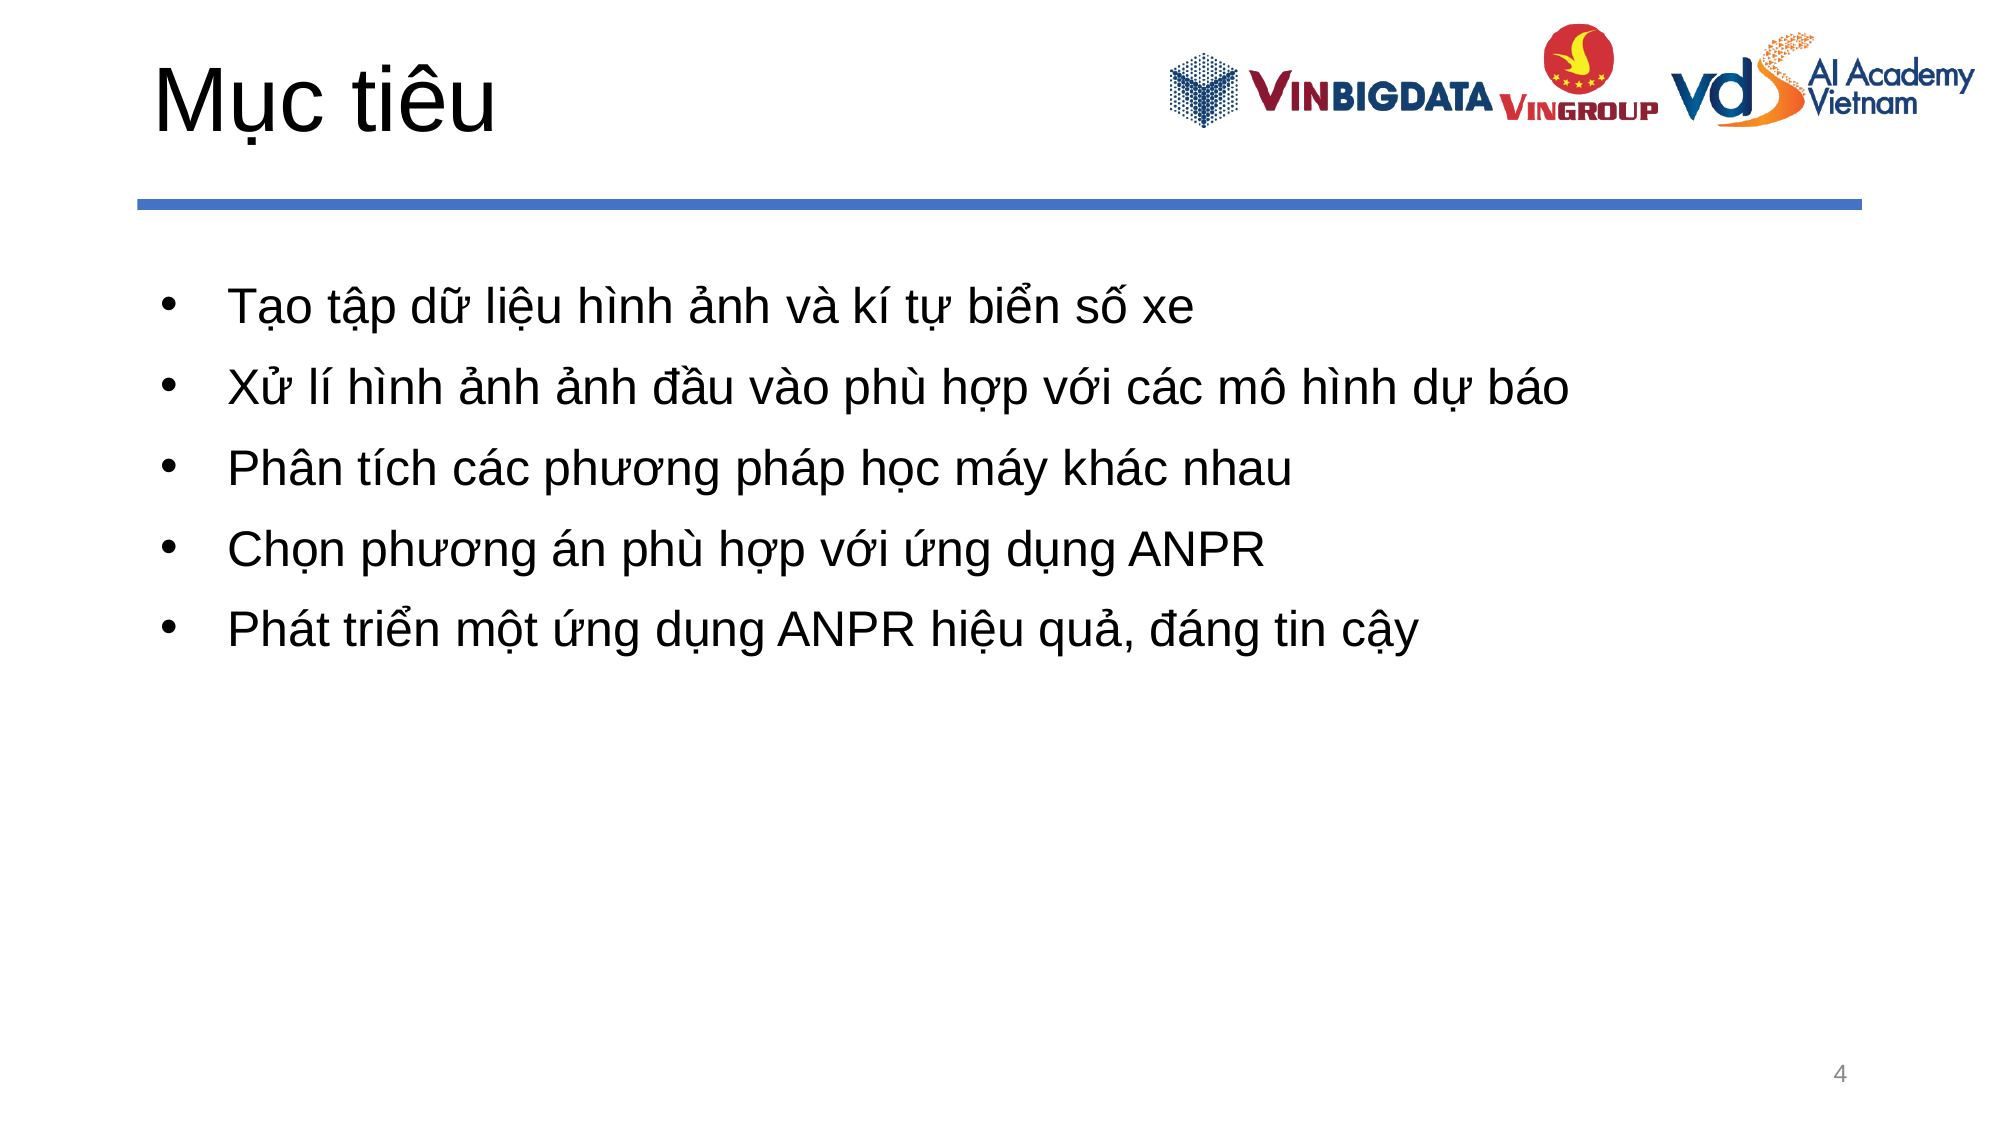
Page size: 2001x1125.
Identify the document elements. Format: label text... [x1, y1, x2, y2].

picture [1171, 0, 1665, 158]
title Mục tiêu [137, 0, 1171, 204]
slide_number 4 [1412, 1042, 1863, 1103]
picture [1671, 32, 1975, 127]
list Tạo tập dữ liệu hình ảnh và kí tự biển số xe Xử lí hình ảnh ảnh đầu vào phù hợp với các mô hình dự báo Phân tích các phương pháp học máy khác nhau Chọn phương án phù hợp với ứng dụng ANPR Phát triển một ứng dụng ANPR hiệu quả, đáng tin cậy [137, 265, 1863, 1014]
